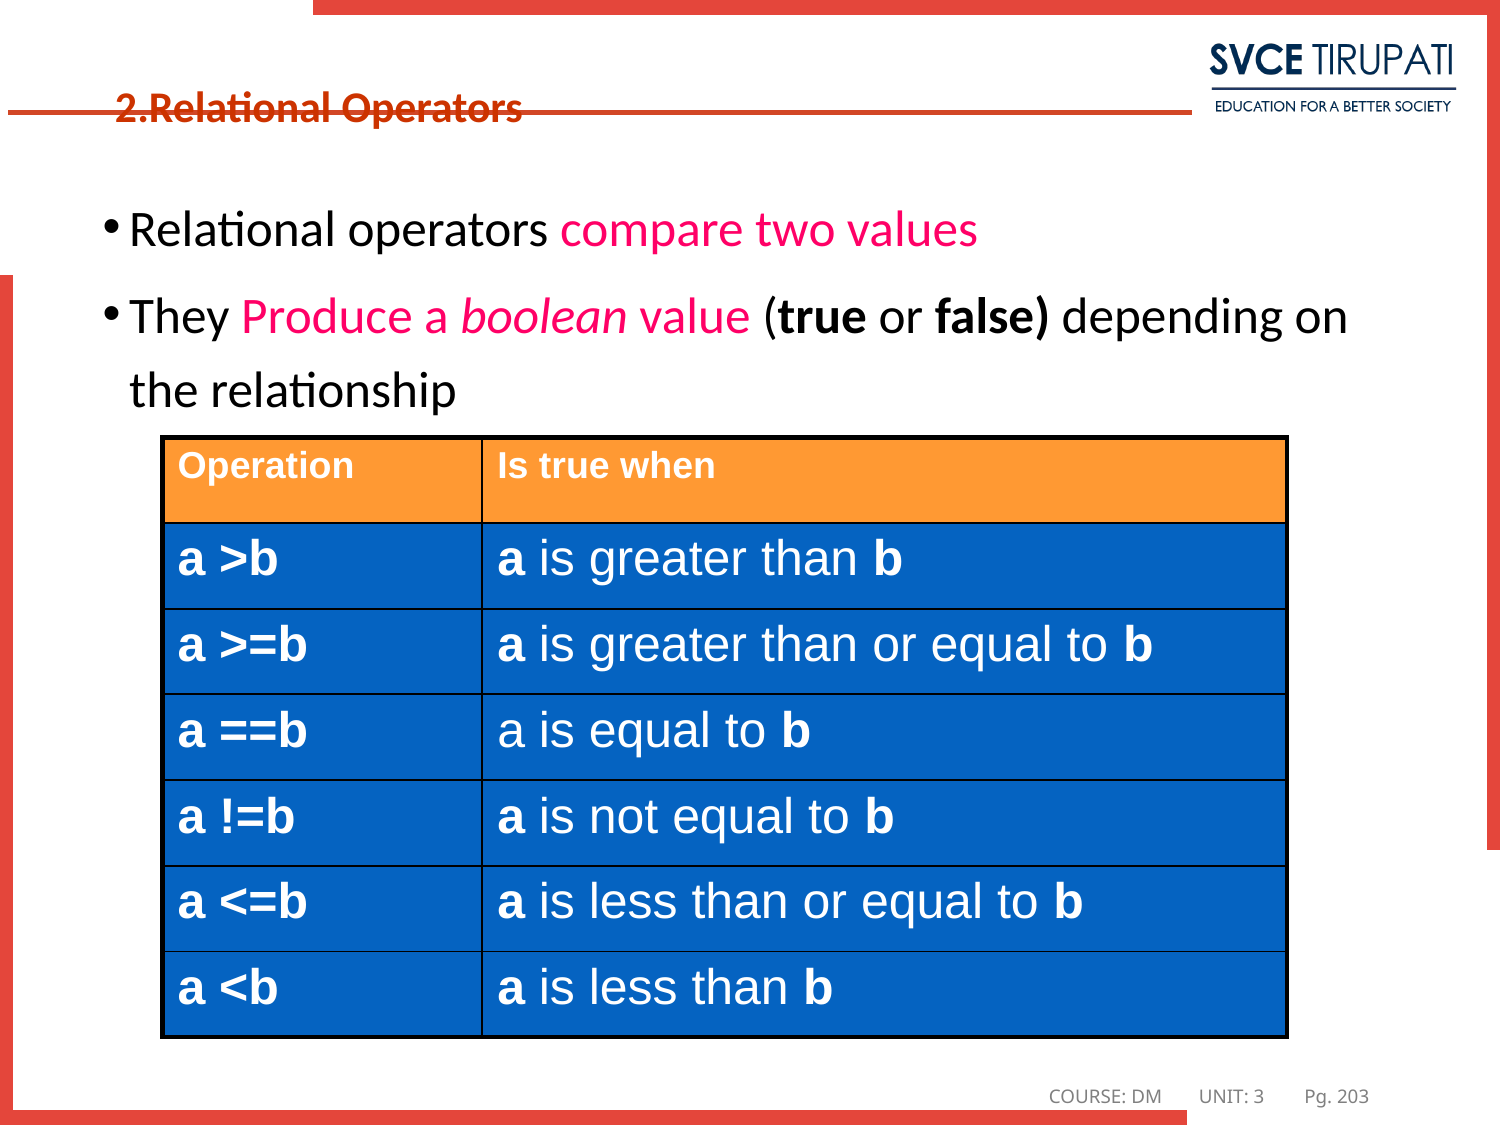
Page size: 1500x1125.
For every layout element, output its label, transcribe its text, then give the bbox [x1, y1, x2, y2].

table_cell a <=b [165, 867, 481, 951]
table_cell a >b [165, 524, 481, 608]
table_cell a ==b [165, 695, 481, 779]
table_cell a >=b [165, 610, 481, 693]
table_cell a is greater than or equal to b [483, 610, 1285, 693]
title 2.Relational Operators [99, 58, 1375, 157]
table_cell a !=b [165, 781, 481, 865]
table_header Is true when [483, 440, 1285, 522]
table_cell a is not equal to b [483, 781, 1285, 865]
table_cell a is greater than b [483, 524, 1285, 608]
table_header Operation [165, 440, 481, 522]
table_cell a is equal to b [483, 695, 1285, 779]
table_cell a is less than or equal to b [483, 867, 1285, 951]
table_cell a <b [165, 952, 481, 1035]
list Relational operators compare two values They Produce a boolean value (true or false) depending on the relationship [87, 174, 1425, 425]
picture [1185, 20, 1477, 124]
table_cell a is less than b [483, 952, 1285, 1035]
